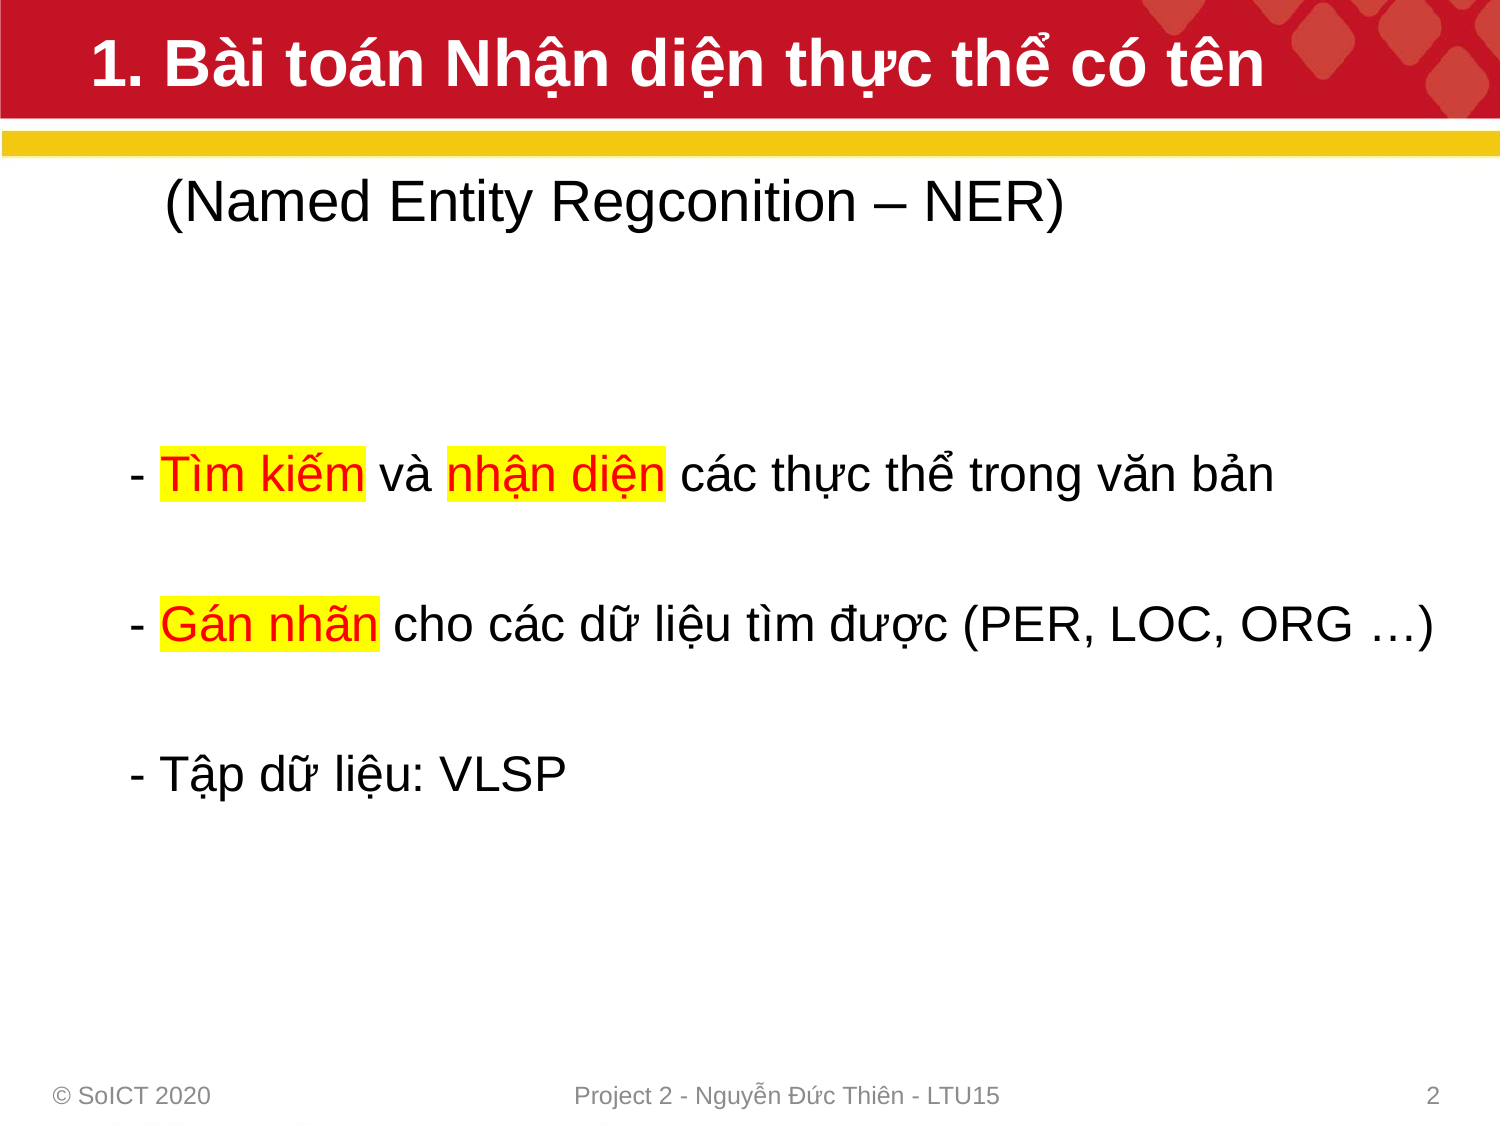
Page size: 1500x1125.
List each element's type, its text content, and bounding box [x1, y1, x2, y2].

text_box (Named Entity Regconition – NER) [149, 155, 1416, 240]
title 1. Bài toán Nhận diện thực thể có tên [75, 0, 1463, 121]
slide_number 2 [1187, 1065, 1463, 1125]
text_box - Tìm kiếm và nhận diện các thực thể trong văn bản - Gán nhãn cho các dữ liệu tìm được (PER, LOC, ORG …) - Tập dữ liệu: VLSP [114, 433, 1452, 809]
picture [0, 0, 1500, 1125]
footer Project 2 - Nguyễn Đức Thiên - LTU15 [450, 1065, 1125, 1125]
slide_number © SoICT 2020 [37, 1065, 388, 1125]
